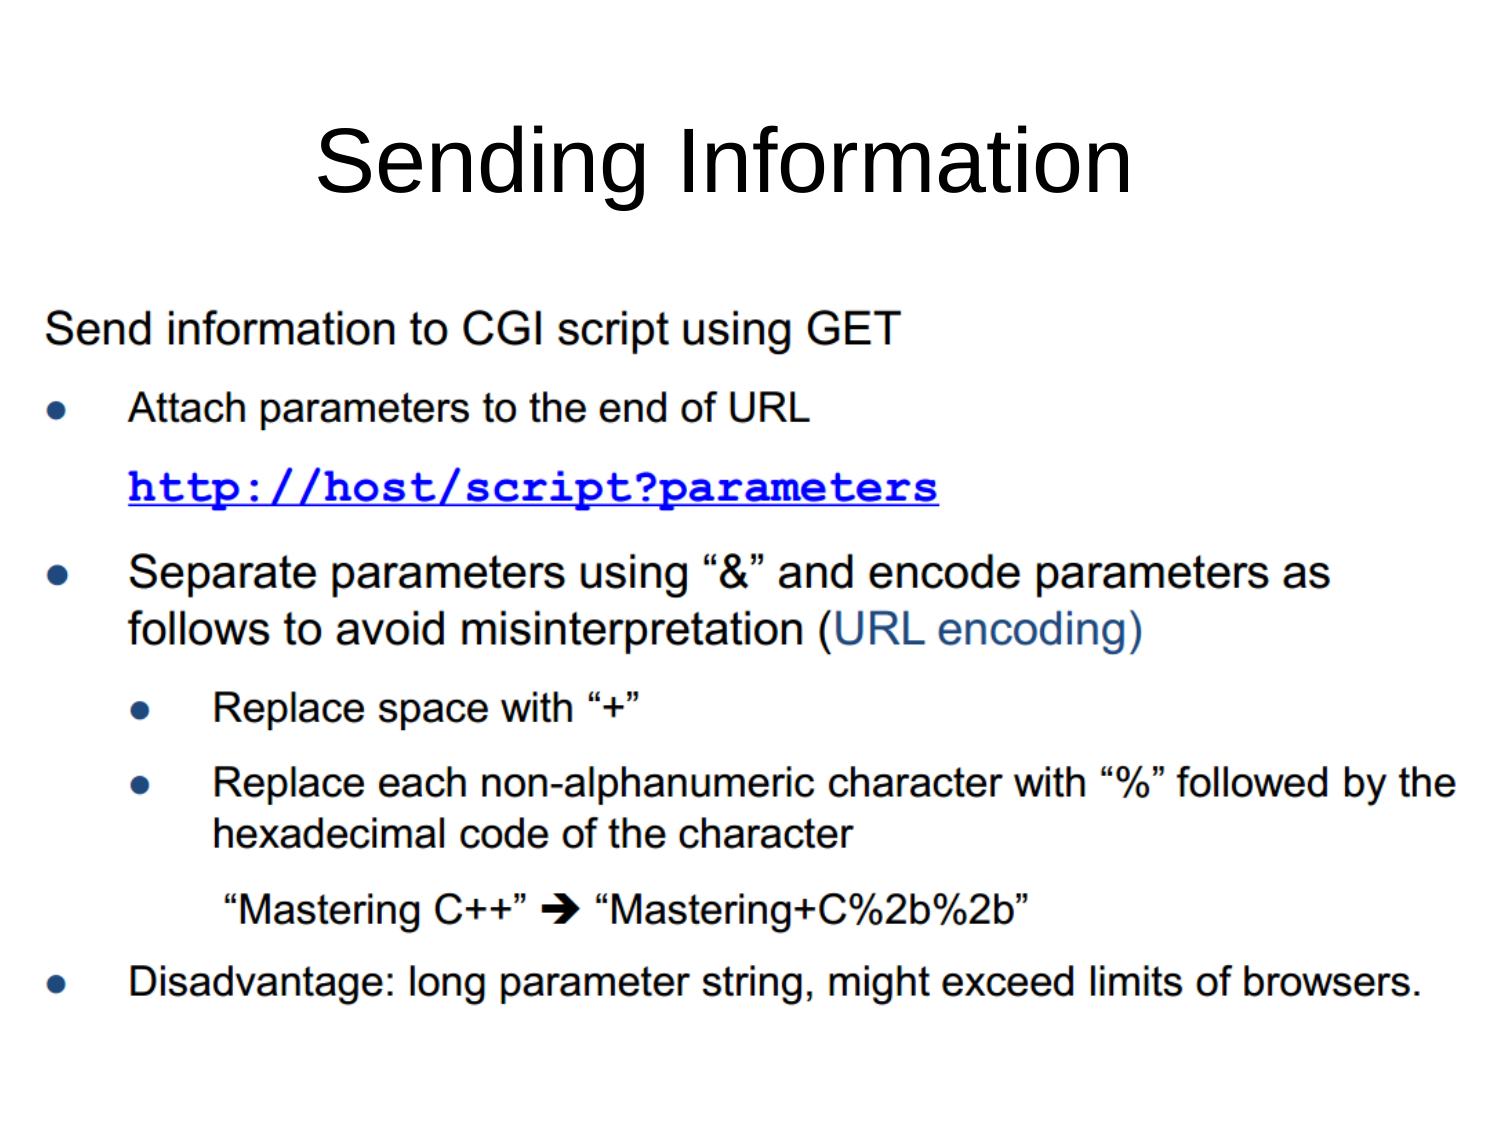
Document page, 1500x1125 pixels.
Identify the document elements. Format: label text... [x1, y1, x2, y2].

picture [37, 299, 1475, 1029]
title Sending Information [99, 62, 1375, 250]
